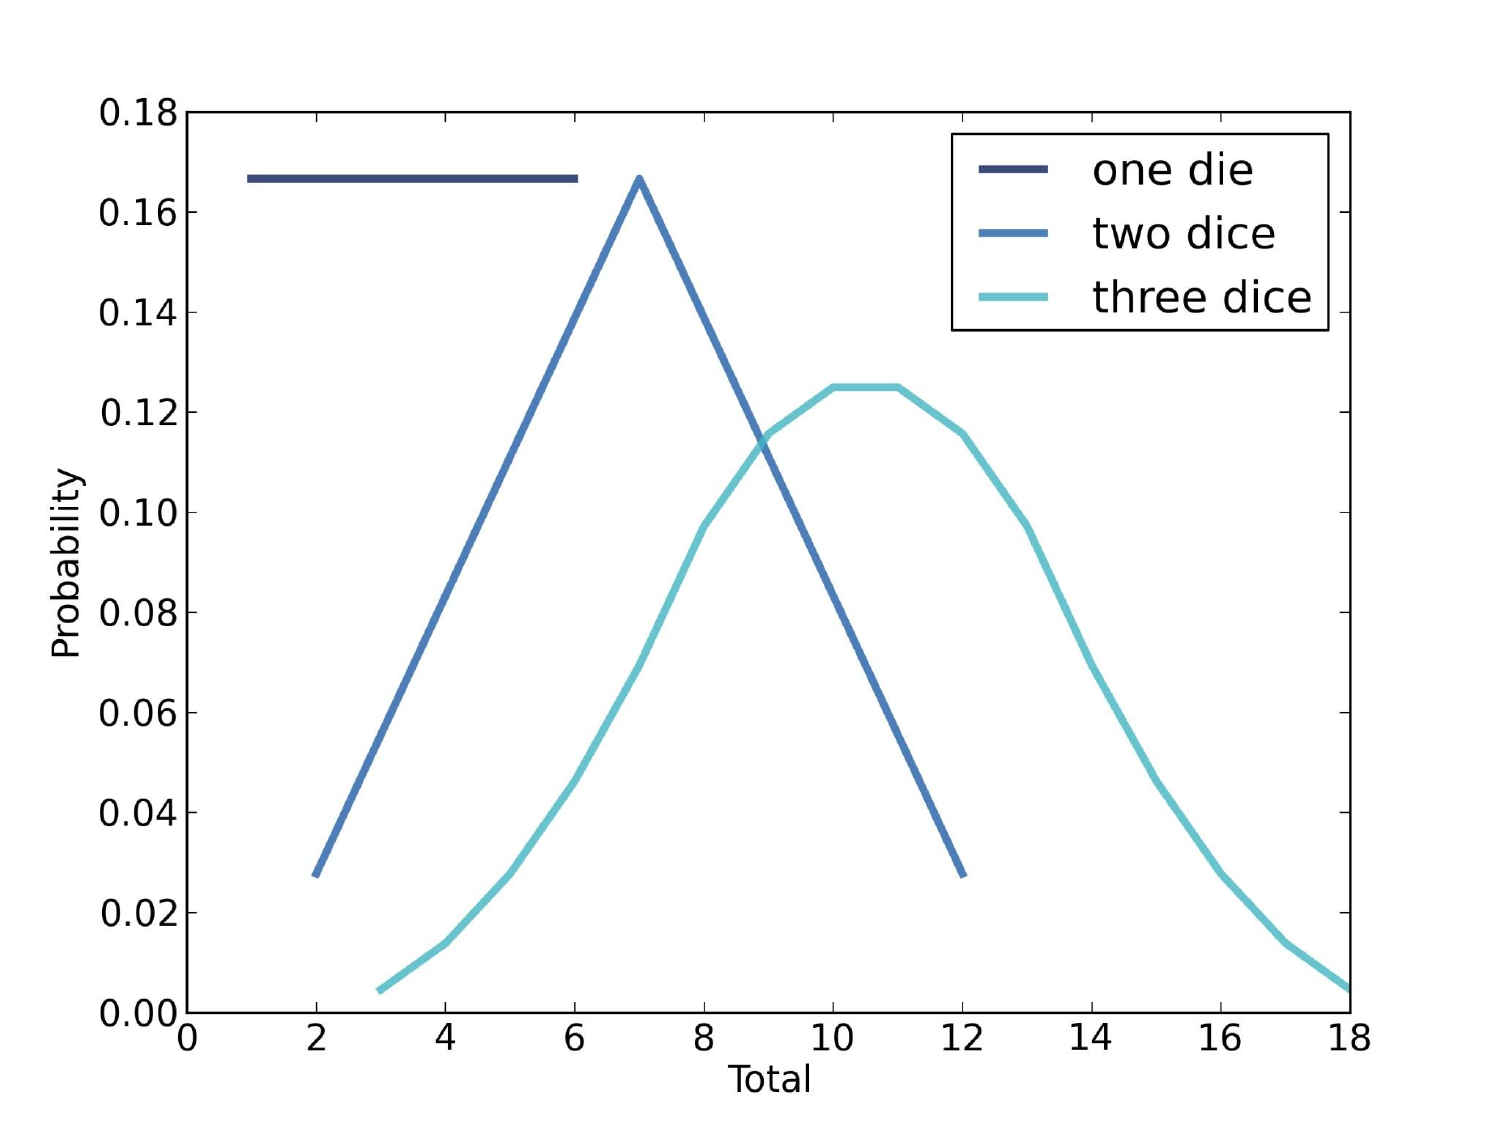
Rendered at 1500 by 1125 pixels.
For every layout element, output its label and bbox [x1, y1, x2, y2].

text_box [0, 0, 1500, 1125]
